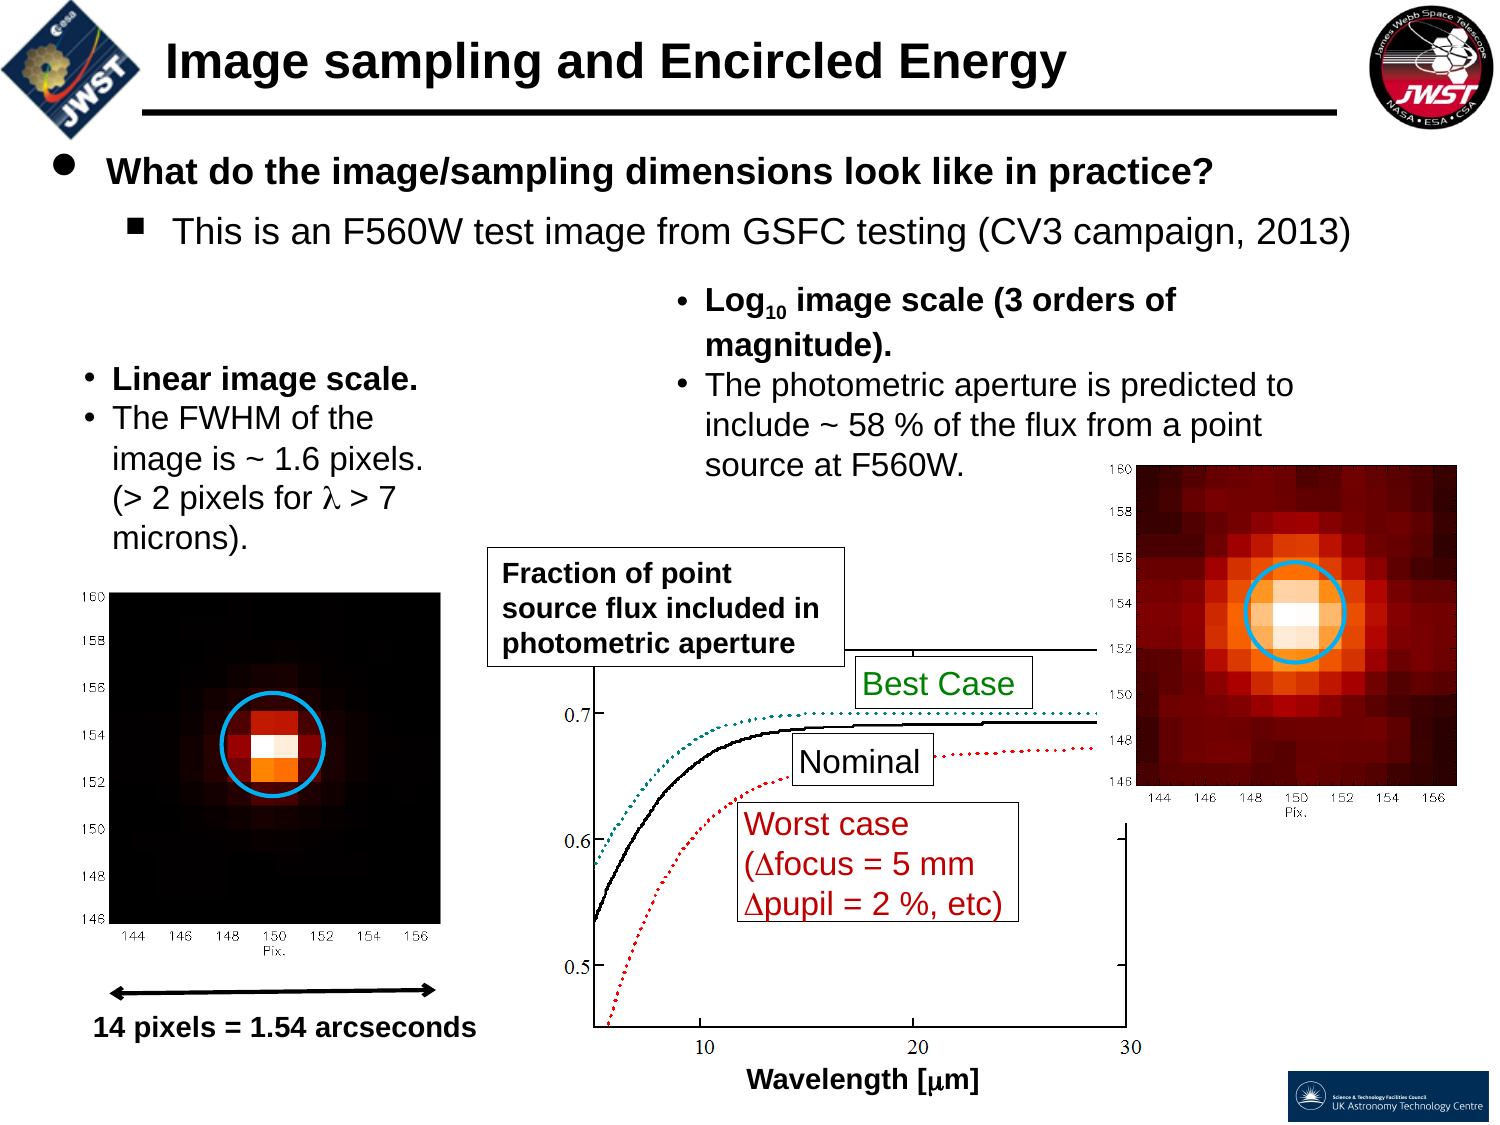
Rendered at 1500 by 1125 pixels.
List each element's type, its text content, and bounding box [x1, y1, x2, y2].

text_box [109, 989, 437, 994]
text_box Linear image scale. The FWHM of the image is ~ 1.6 pixels. (> 2 pixels for l > 7 microns). [69, 349, 479, 564]
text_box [486, 546, 1155, 1105]
text_box 14 pixels = 1.54 arcseconds [78, 1001, 481, 1051]
title Image sampling and Encircled Energy [149, 24, 1169, 92]
picture [0, 0, 142, 141]
picture [1365, 2, 1496, 133]
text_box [69, 578, 456, 962]
picture [1288, 1071, 1489, 1122]
list What do the image/sampling dimensions look like in practice? This is an F560W test image from GSFC testing (CV3 campaign, 2013) [34, 139, 1479, 210]
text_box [1096, 450, 1472, 823]
text_box Log10 image scale (3 orders of magnitude). The photometric aperture is predicted to include ~ 58 % of the flux from a point source at F560W. [661, 270, 1375, 491]
